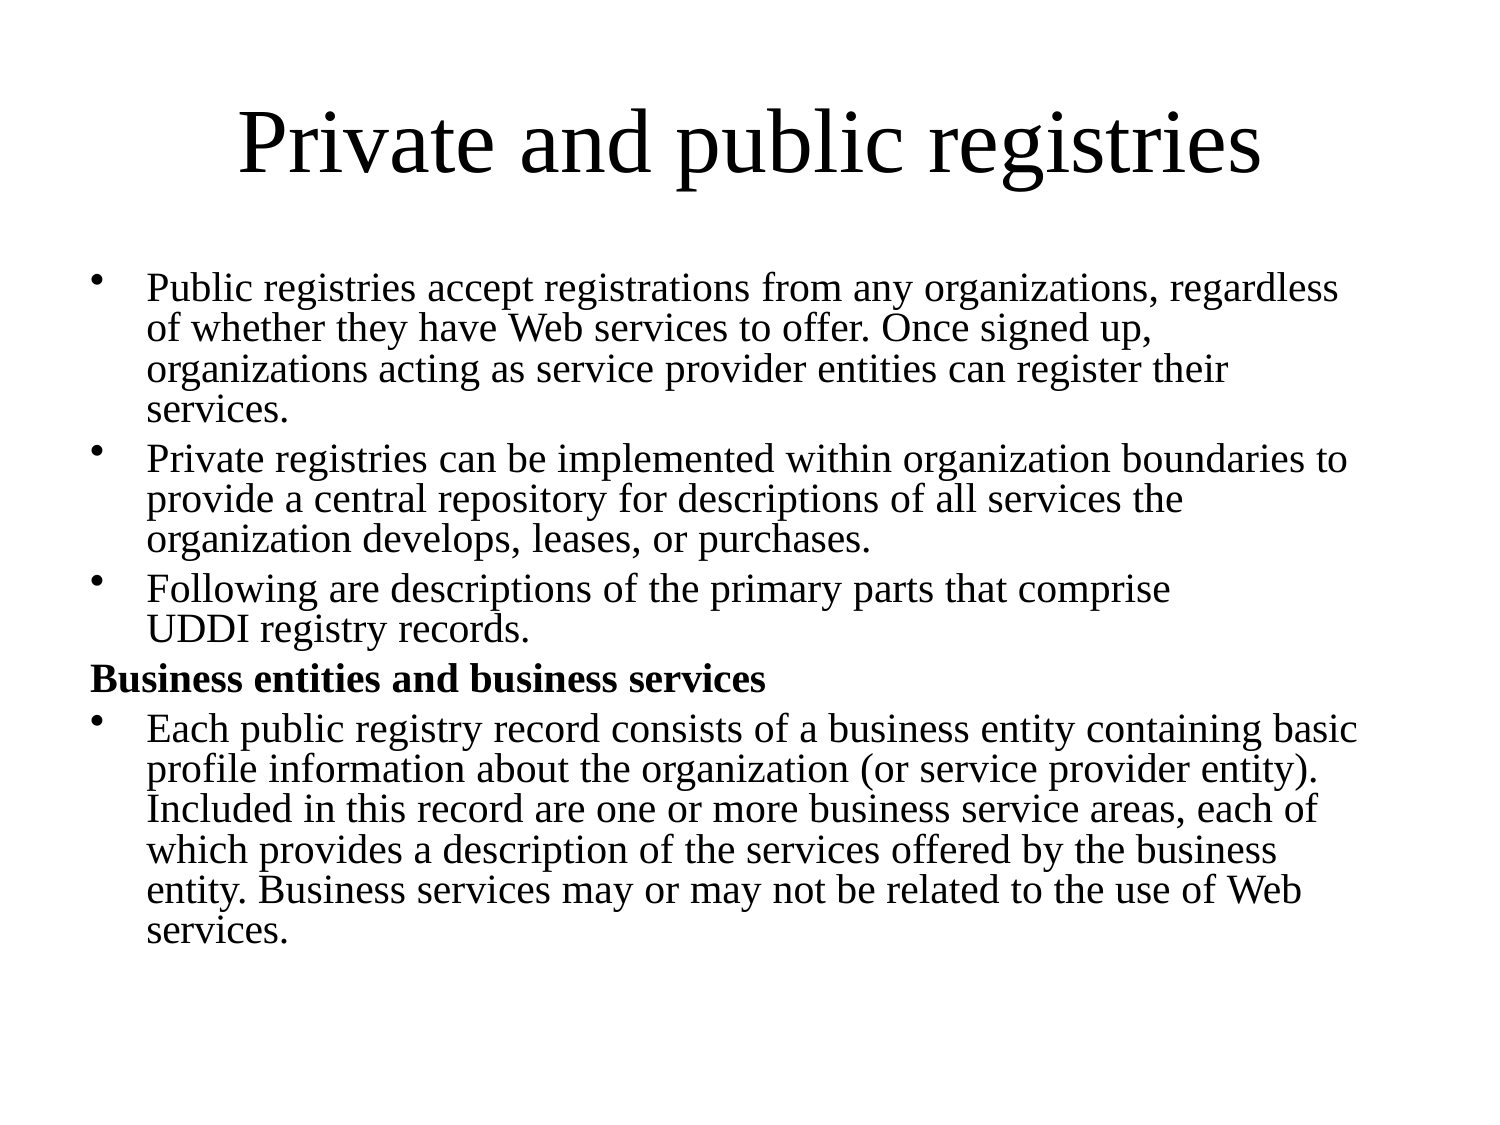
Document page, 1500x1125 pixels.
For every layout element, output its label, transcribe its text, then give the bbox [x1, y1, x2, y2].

title Private and public registries [34, 3, 1475, 269]
text_box Public registries accept registrations from any organizations, regardless of whether they have Web services to offer. Once signed up, organizations acting as service provider entities can register their services. Private registries can be implemented within organization boundaries to provide a central repository for descriptions of all services the organization develops, leases, or purchases. Following are descriptions of the primary parts that comprise UDDI registry records. Business entities and business services Each public registry record consists of a business entity containing basic profile information about the organization (or service provider entity). Included in this record are one or more business service areas, each of which provides a description of the services offered by the business entity. Business services may or may not be related to the use of Web services. [88, 258, 1398, 952]
